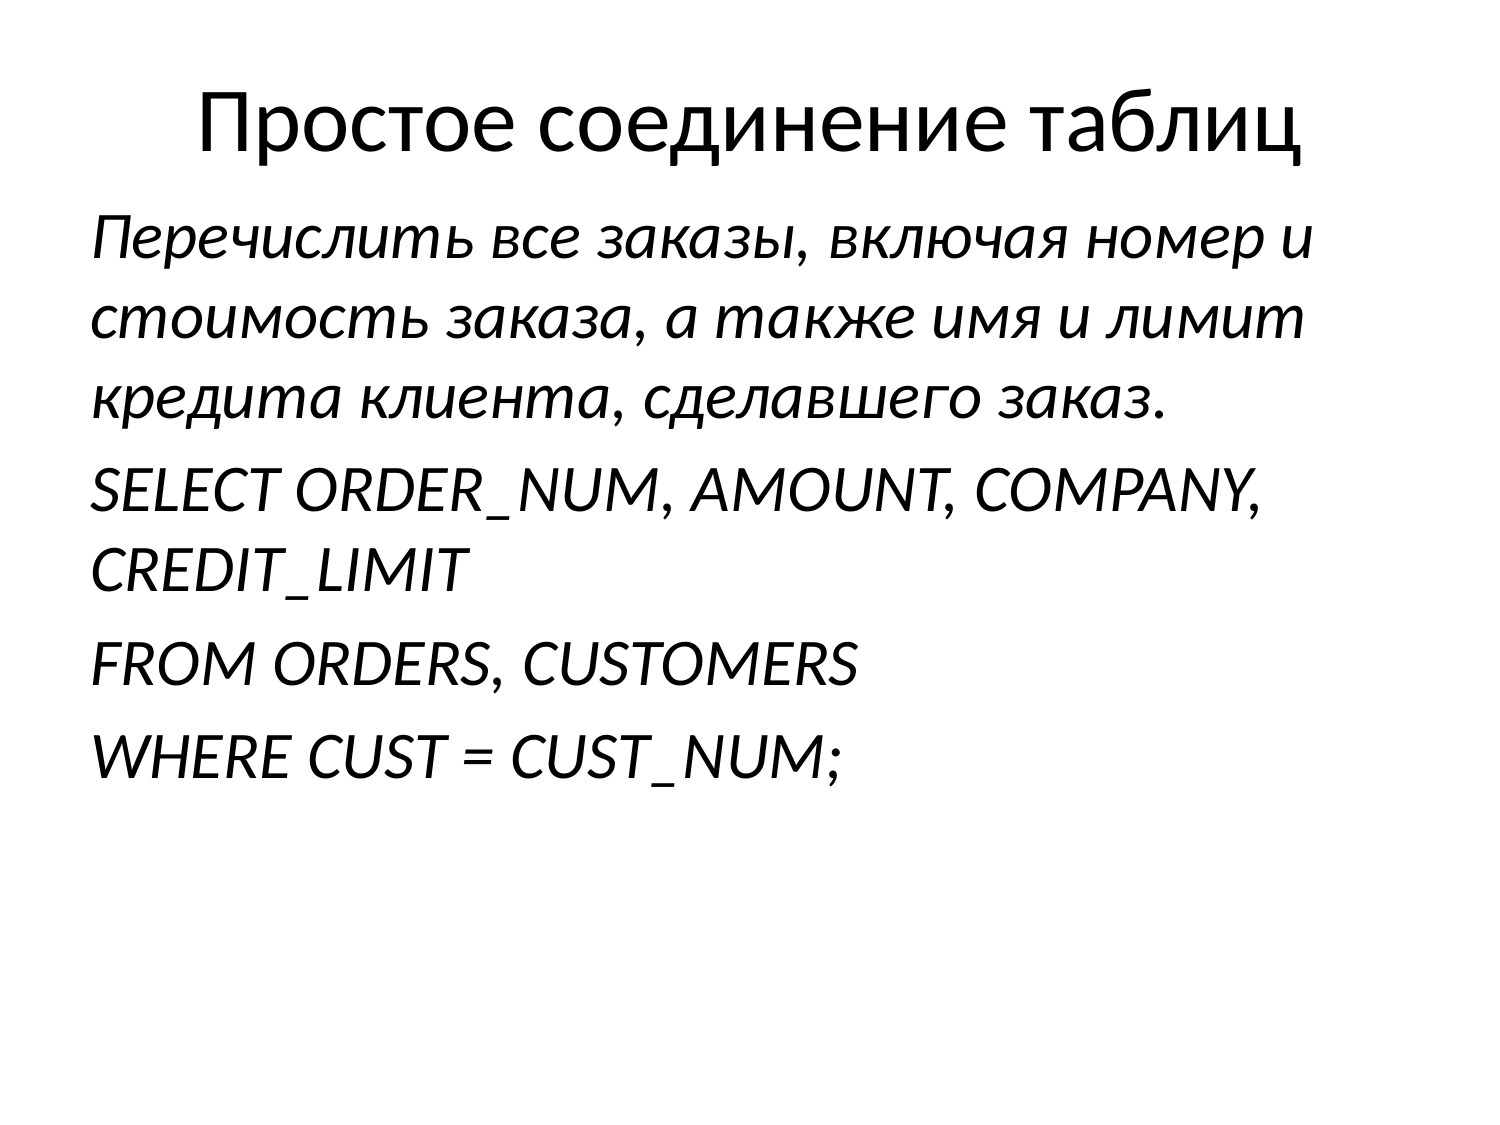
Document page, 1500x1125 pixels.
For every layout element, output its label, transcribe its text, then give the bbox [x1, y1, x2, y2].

list Перечислить все заказы, включая номер и стоимость заказа, а также имя и лимит кредита клиента, сделавшего заказ. SELECT ORDER_NUM, AMOUNT, COMPANY, CREDIT_LIMIT FROM ORDERS, CUSTOMERS WHERE CUST = CUST_NUM; [75, 184, 1425, 1005]
title Простое соединение таблиц [75, 45, 1425, 184]
